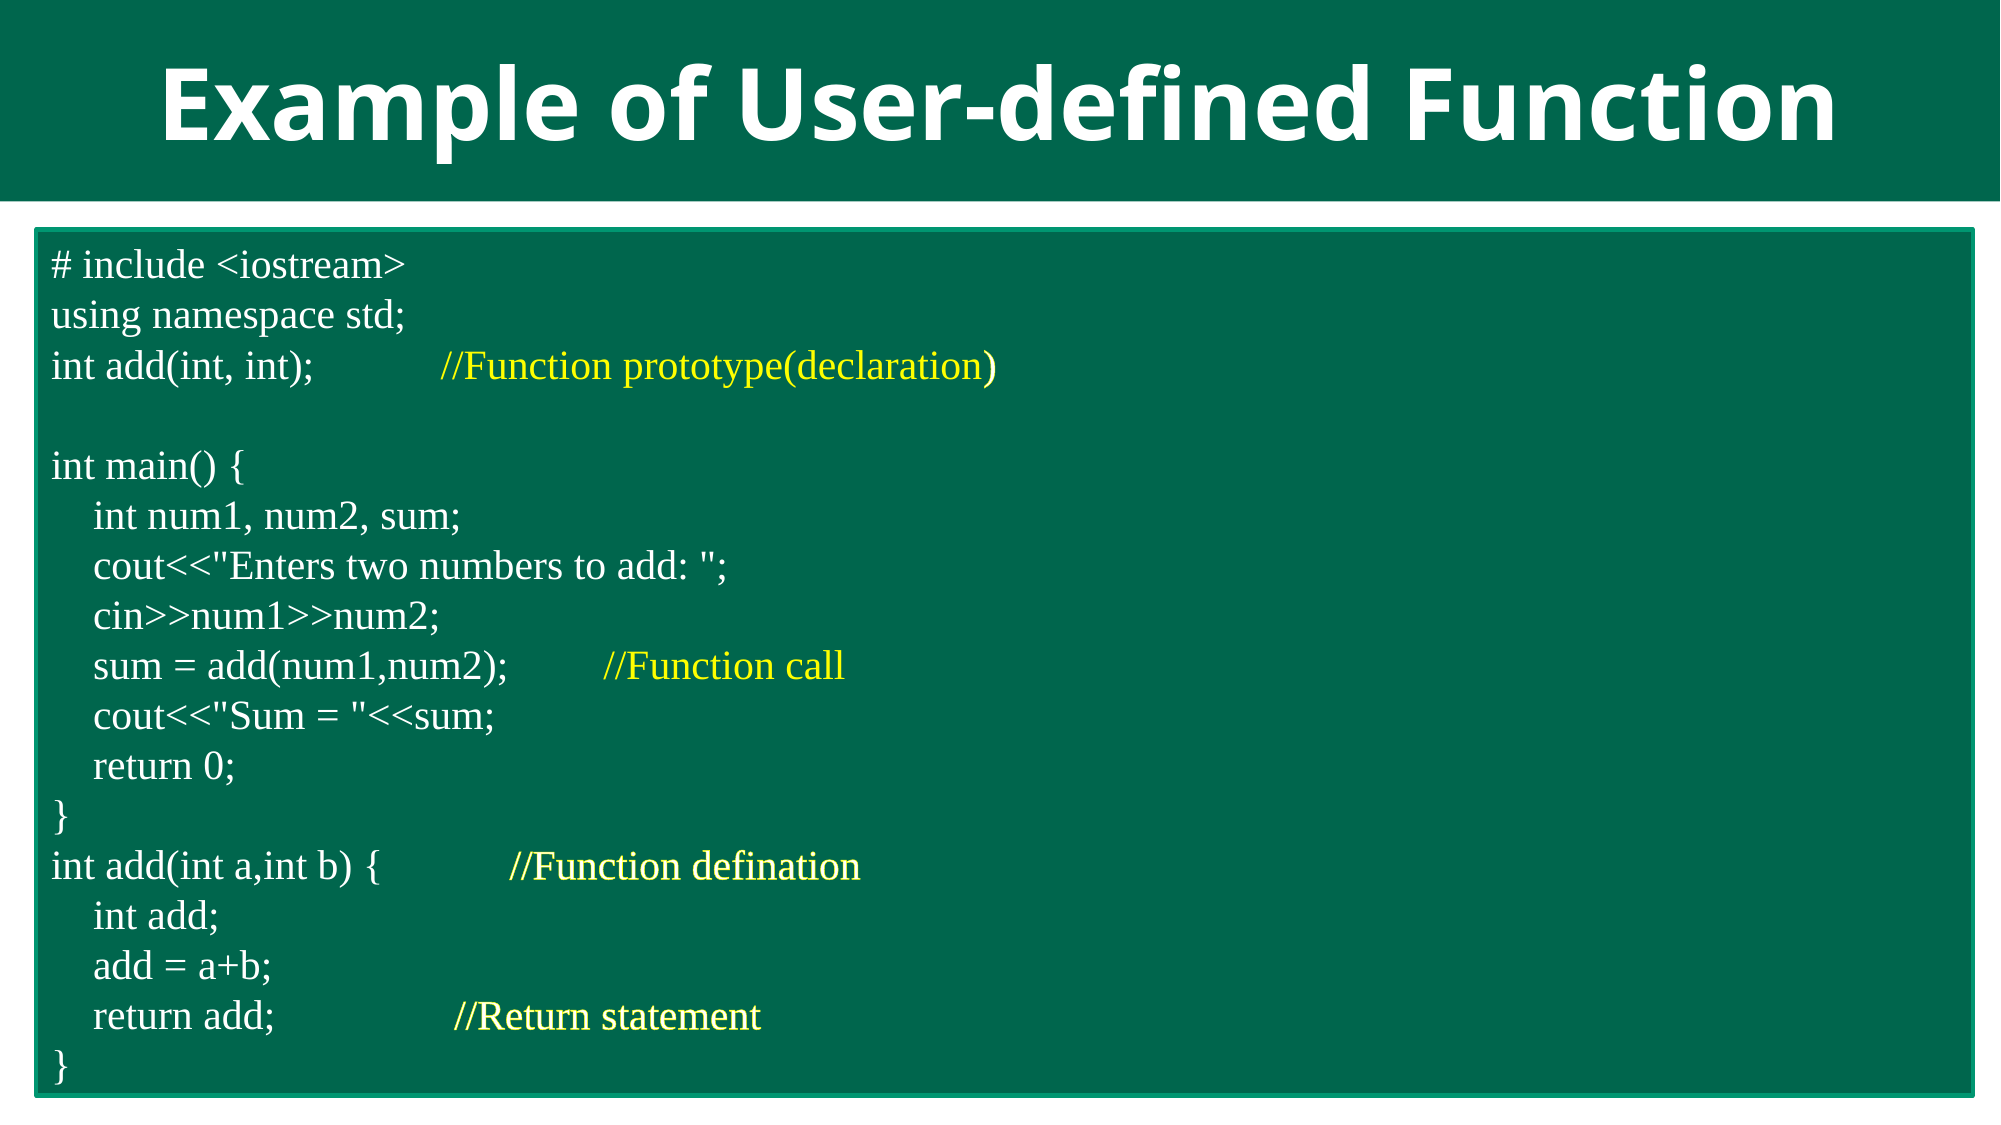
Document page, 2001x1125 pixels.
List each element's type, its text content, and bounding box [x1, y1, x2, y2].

title Example of User-defined Function [0, 0, 2000, 202]
text_box # include <iostream> using namespace std; int add(int, int); //Function prototype(declaration) int main() { int num1, num2, sum; cout<<"Enters two numbers to add: "; cin>>num1>>num2; sum = add(num1,num2); //Function call cout<<"Sum = "<<sum; return 0; } int add(int a,int b) { //Function defination int add; add = a+b; return add; //Return statement } [34, 227, 1975, 1098]
